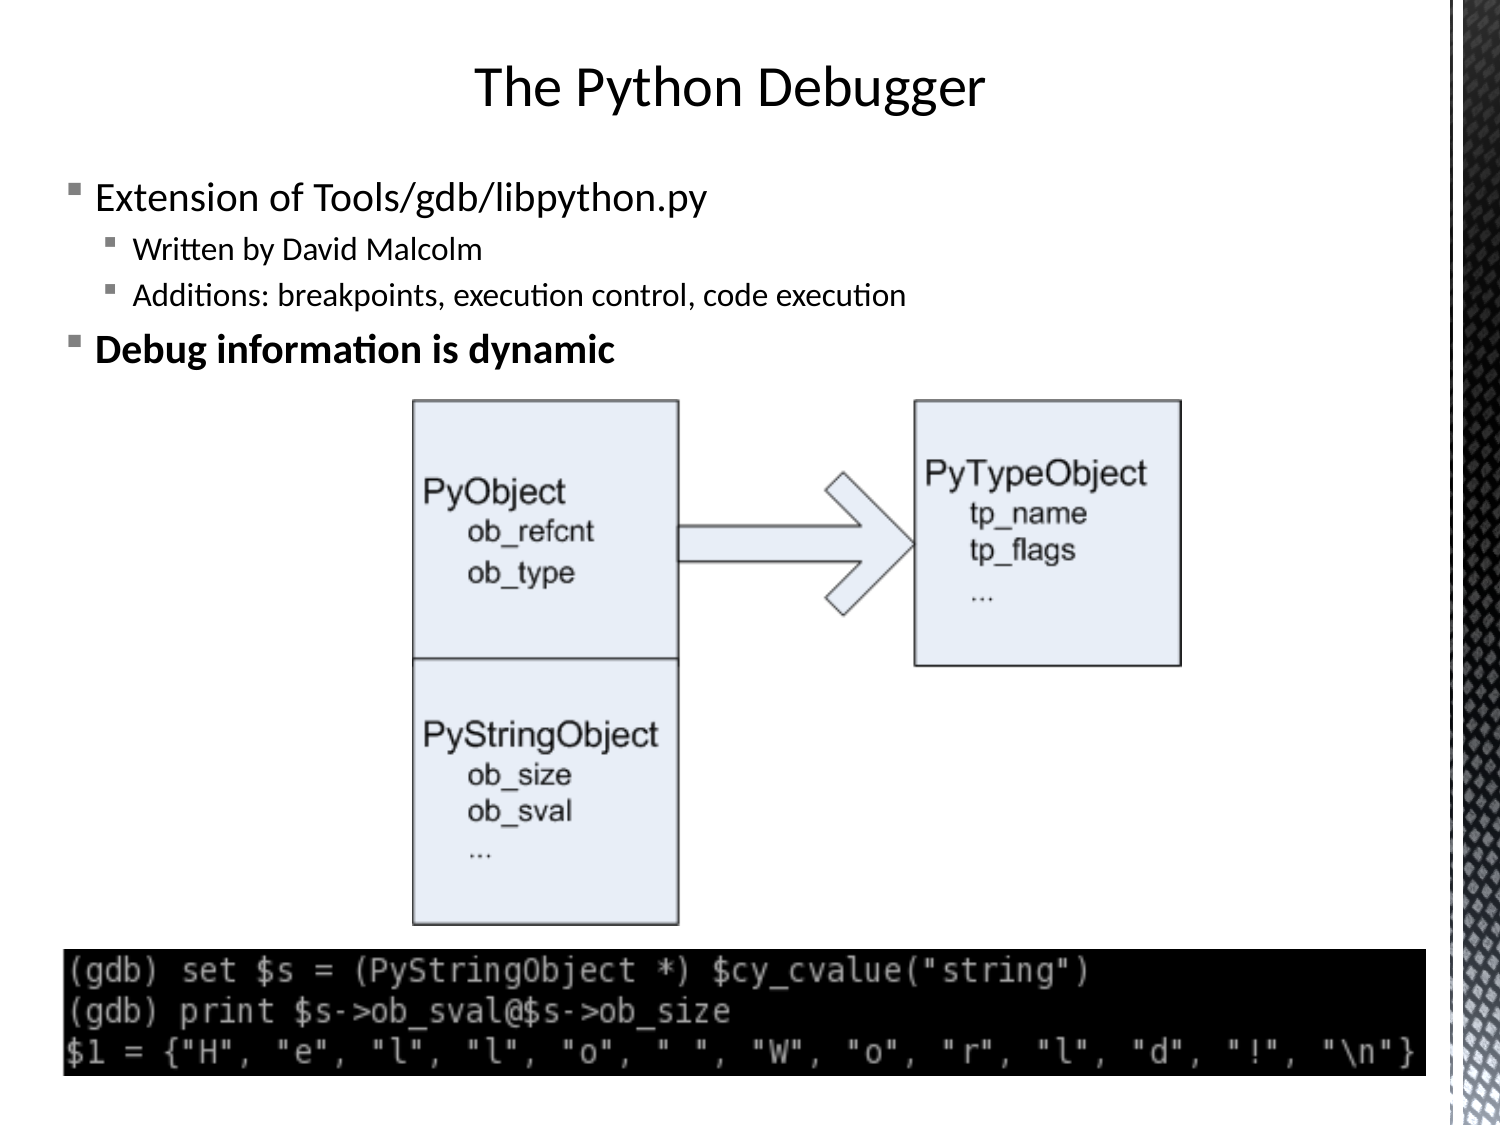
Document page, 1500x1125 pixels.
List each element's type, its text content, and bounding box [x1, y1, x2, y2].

list Extension of Tools/gdb/libpython.py Written by David Malcolm Additions: breakpoints, execution control, code execution Debug information is dynamic [50, 162, 988, 1038]
picture [1447, 0, 1500, 1125]
title The Python Debugger [99, 1, 1363, 165]
picture [62, 949, 1426, 1077]
picture [412, 399, 1182, 926]
